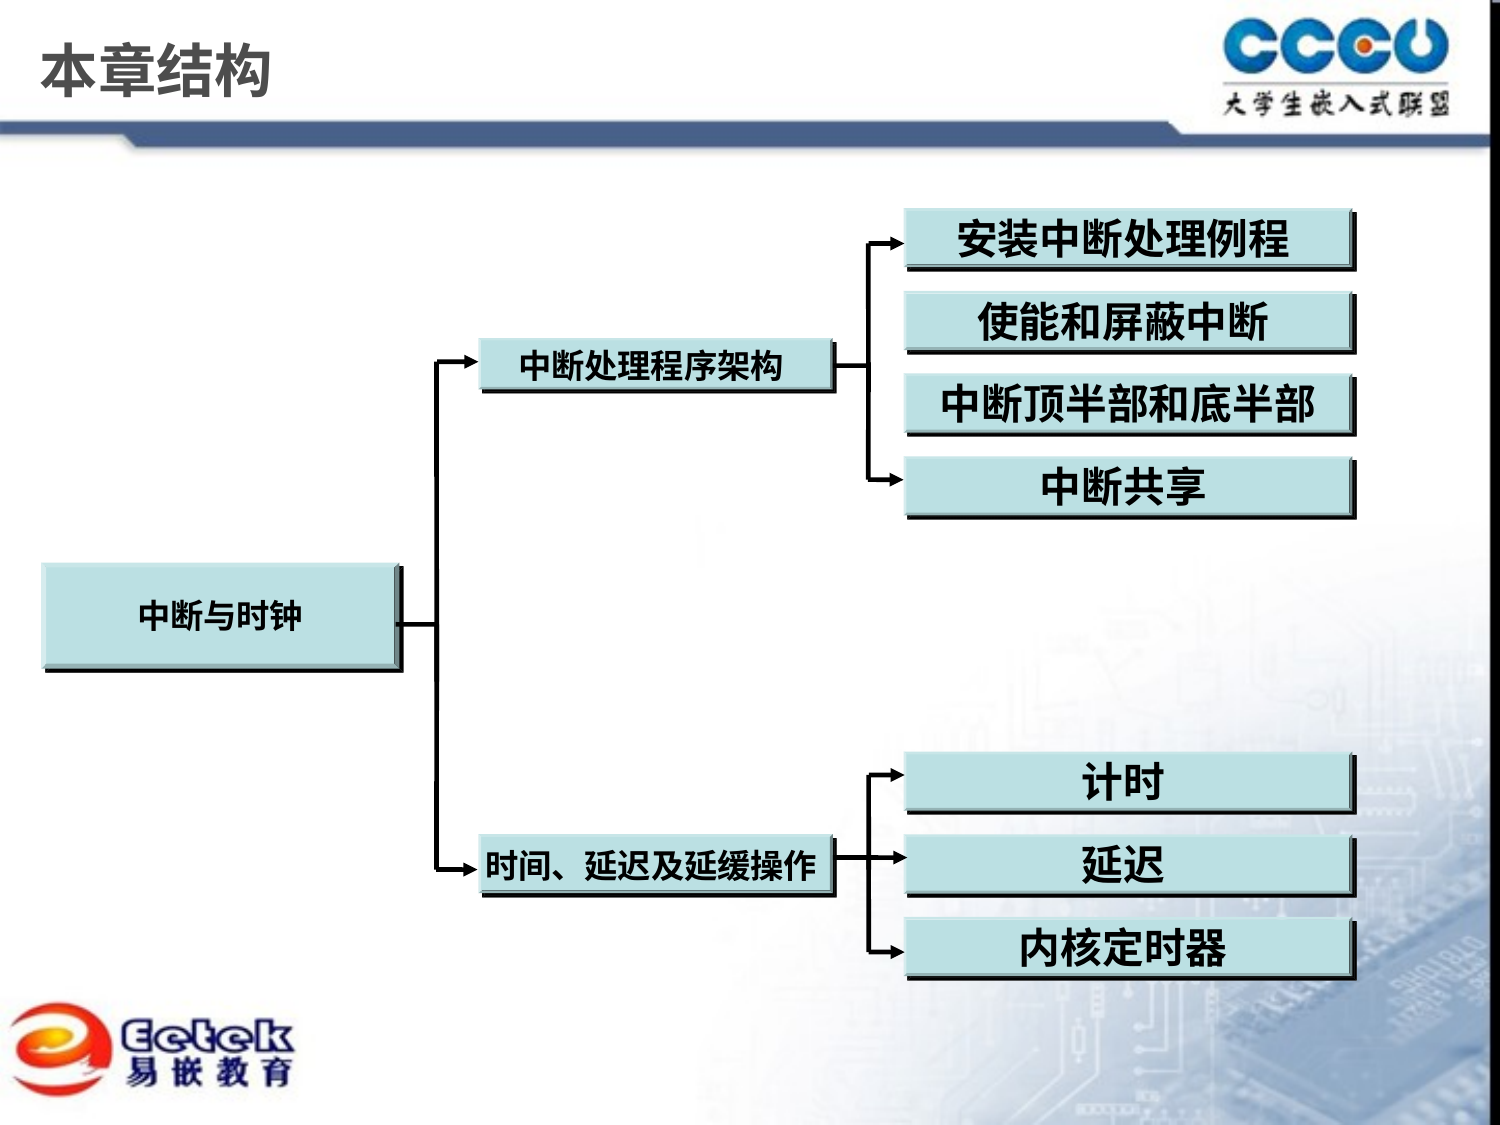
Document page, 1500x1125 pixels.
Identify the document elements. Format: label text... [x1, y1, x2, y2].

title 本章结构 [24, 0, 1151, 138]
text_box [832, 243, 905, 480]
text_box 中断共享 [903, 456, 1353, 516]
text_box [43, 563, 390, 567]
text_box 中断处理程序架构 [478, 338, 827, 387]
text_box 使能和屏蔽中断 [909, 290, 1353, 351]
text_box 时间、延迟及延缓操作 [478, 836, 827, 894]
picture [0, 0, 1500, 1125]
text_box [395, 361, 479, 870]
text_box 延迟 [912, 834, 1353, 894]
text_box 中断与时钟 [41, 562, 390, 669]
text_box 计时 [903, 751, 1353, 811]
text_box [832, 774, 908, 953]
text_box 中断顶半部和底半部 [909, 373, 1353, 433]
text_box 内核定时器 [903, 916, 1353, 977]
text_box 安装中断处理例程 [903, 208, 1353, 268]
